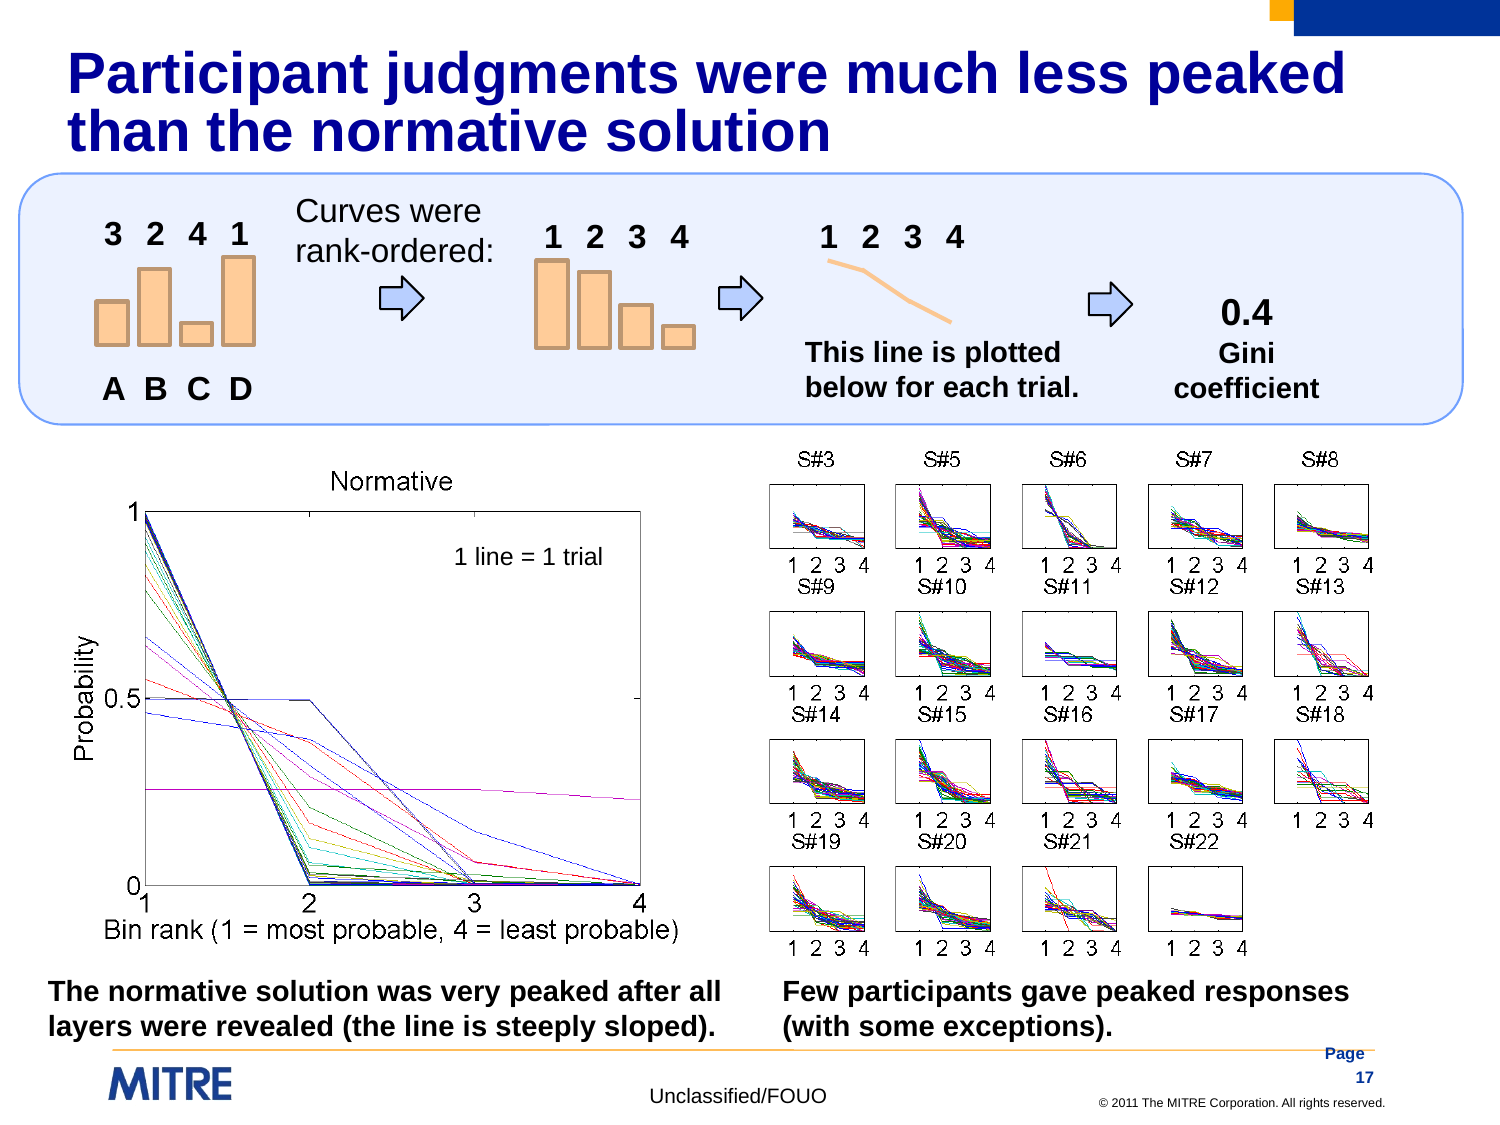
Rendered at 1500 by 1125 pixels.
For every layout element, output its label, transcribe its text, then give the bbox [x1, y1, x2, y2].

text_box 0.4 [1205, 273, 1288, 326]
picture [61, 466, 701, 946]
text_box [719, 276, 763, 321]
title Participant judgments were much less peaked than the normative solution [52, 27, 1500, 183]
text_box The normative solution was very peaked after all layers were revealed (the line is steeply sloped). [33, 964, 750, 1050]
picture [103, 1064, 236, 1106]
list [667, 415, 1443, 997]
text_box Gini coefficient [1158, 326, 1335, 412]
text_box [1088, 282, 1133, 327]
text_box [804, 195, 980, 323]
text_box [86, 192, 269, 411]
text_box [528, 195, 705, 349]
text_box Few participants gave peaked responses (with some exceptions). [767, 1005, 1411, 1050]
text_box [380, 277, 424, 321]
text_box Curves were rank-ordered: [280, 183, 553, 277]
text_box [19, 174, 1463, 425]
slide_number Page 17 [1301, 1049, 1390, 1076]
text_box This line is plotted below for each trial. [790, 326, 1111, 411]
